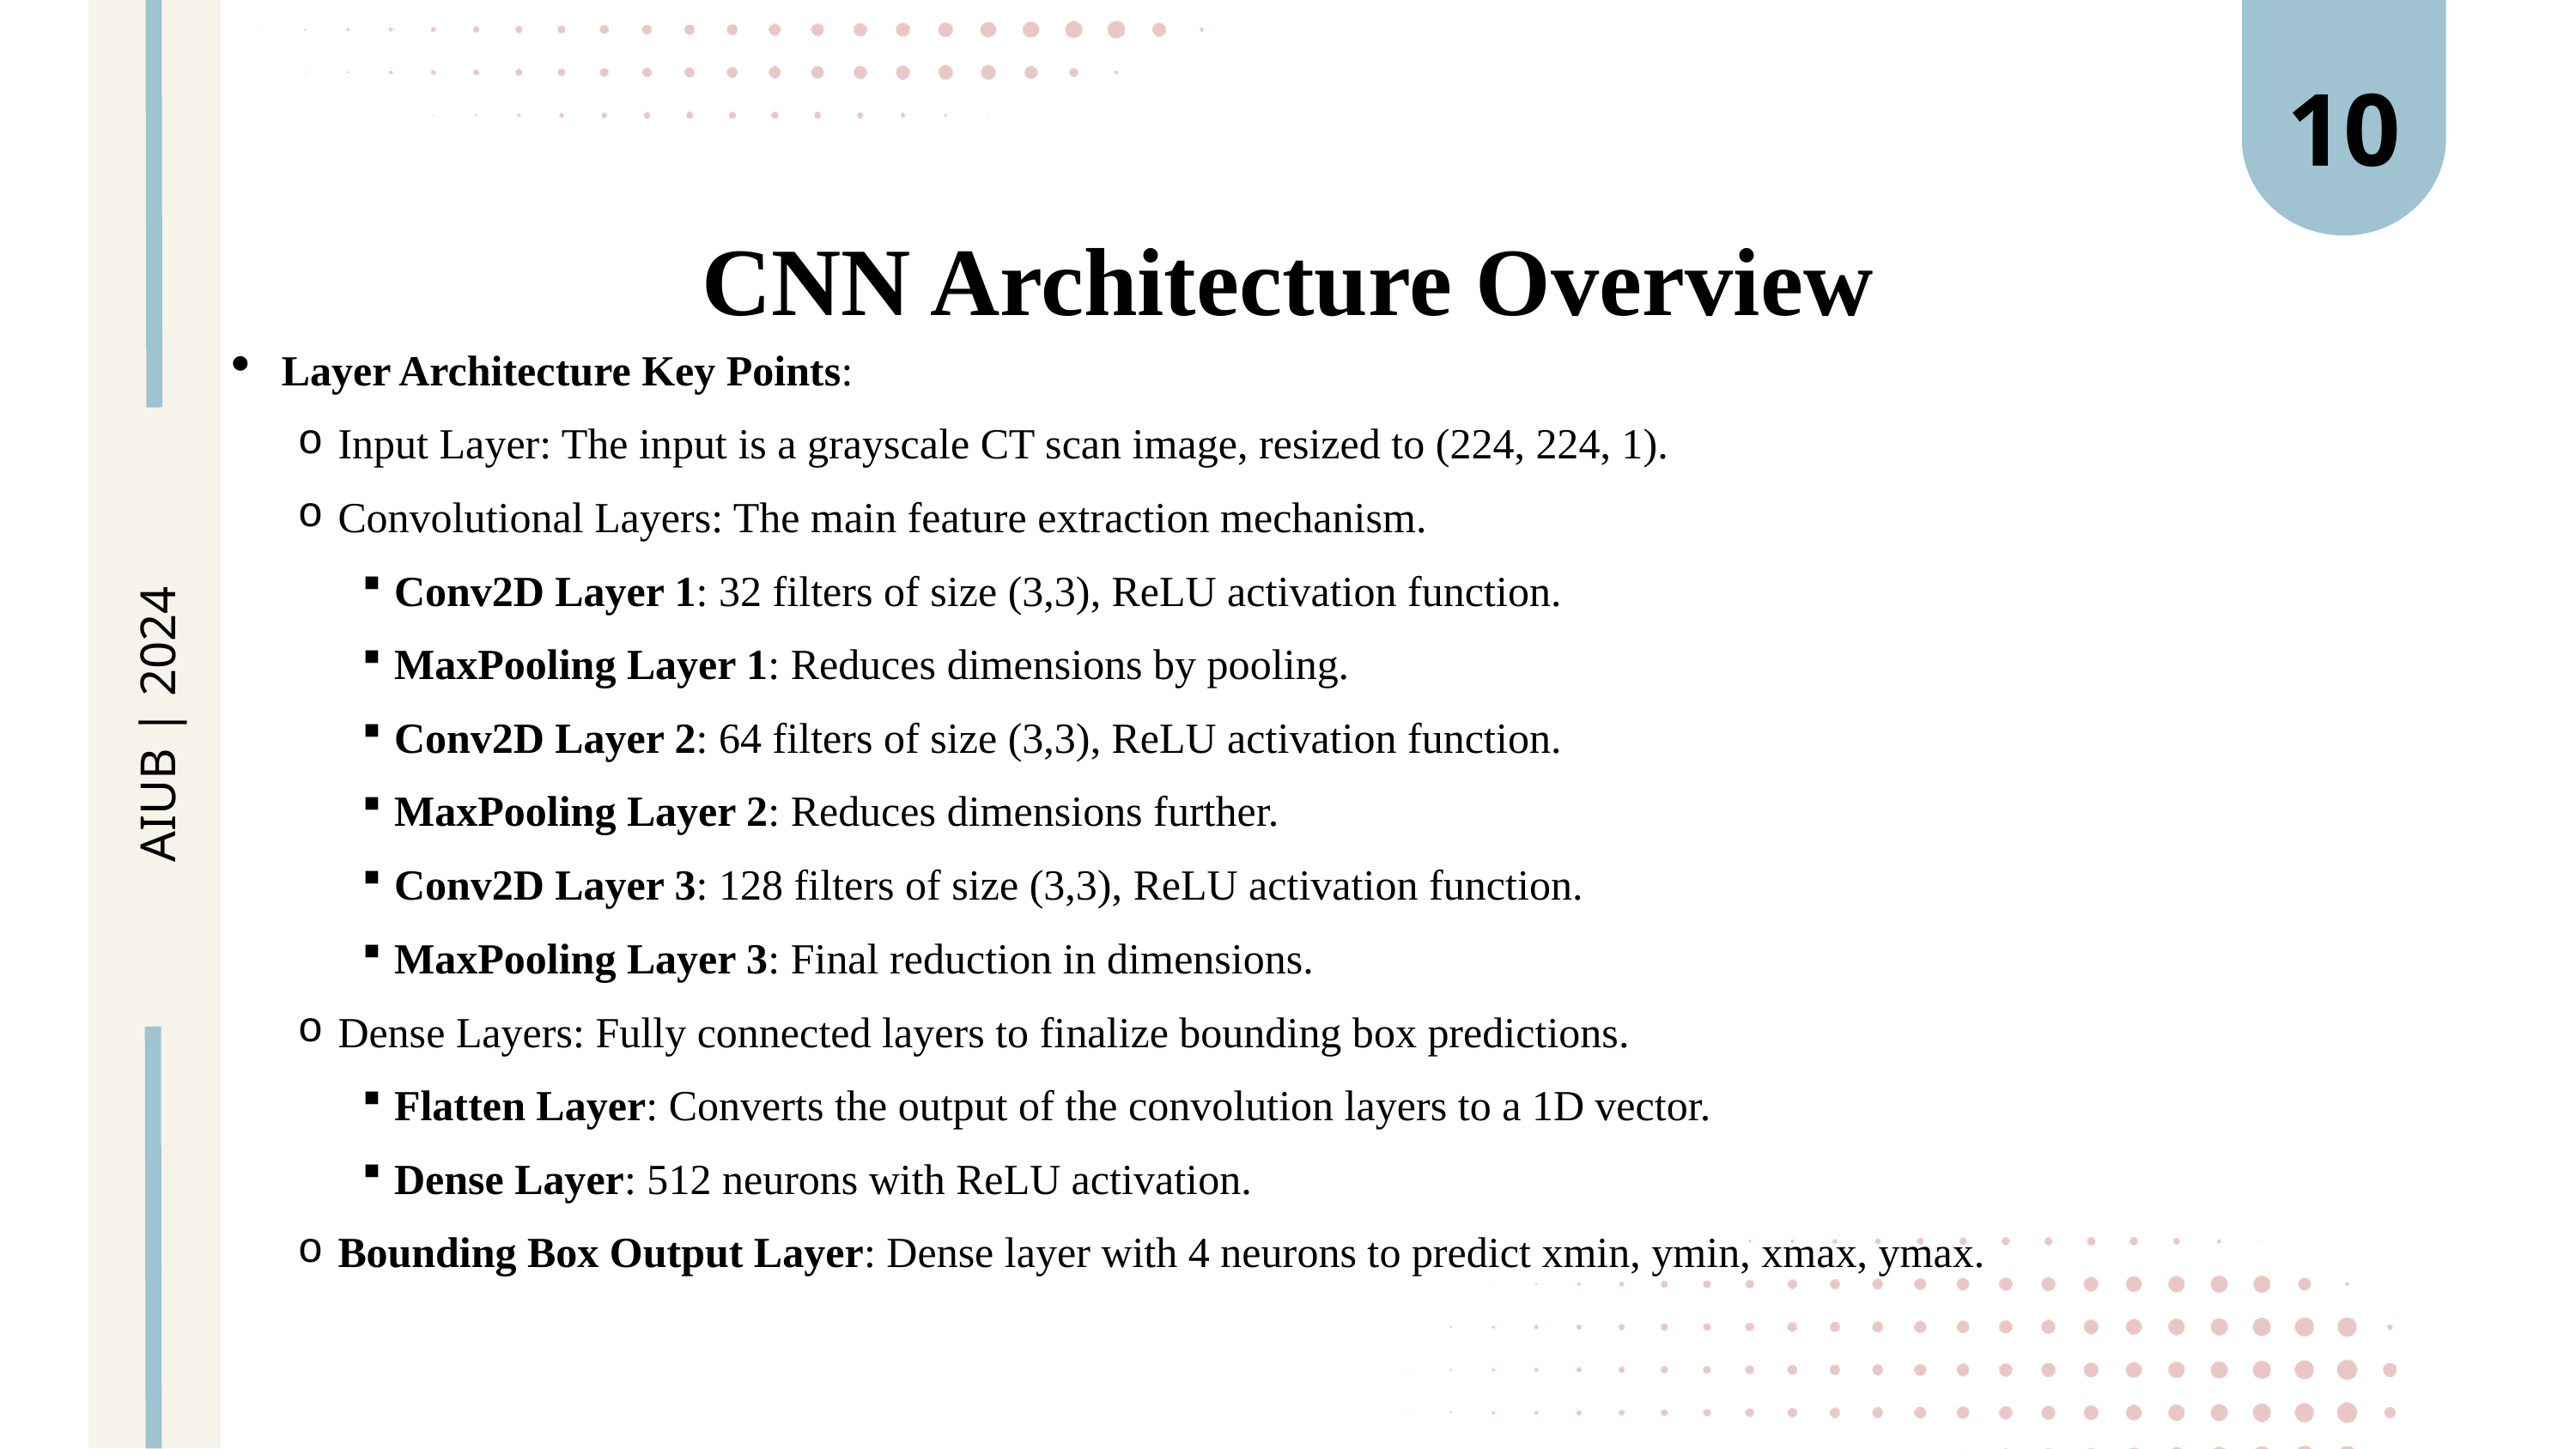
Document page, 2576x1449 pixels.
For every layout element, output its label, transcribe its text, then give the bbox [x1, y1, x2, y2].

text_box [1365, 1379, 2397, 1449]
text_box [2233, 0, 2455, 236]
text_box CNN Architecture Overview [227, 122, 2432, 328]
text_box [222, 0, 1251, 118]
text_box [88, 0, 221, 1449]
subtitle Layer Architecture Key Points: Input Layer: The input is a grayscale CT scan image, resized to (224, 224, 1). Convolutional Layers: The main feature extraction mechanism. Conv2D Layer 1: 32 filters of size (3,3), ReLU activation function. MaxPooling Layer 1: Reduces dimensions by pooling. Conv2D Layer 2: 64 filters of size (3,3), ReLU activation function. MaxPooling Layer 2: Reduces dimensions further. Conv2D Layer 3: 128 filters of size (3,3), ReLU activation function. MaxPooling Layer 3: Final reduction in dimensions. Dense Layers: Fully connected layers to finalize bounding box predictions. Flatten Layer: Converts the output of the convolution layers to a 1D vector. Dense Layer: 512 neurons with ReLU activation. Bounding Box Output Layer: Dense layer with 4 neurons to predict xmin, ymin, xmax, ymax. [227, 328, 2488, 1379]
